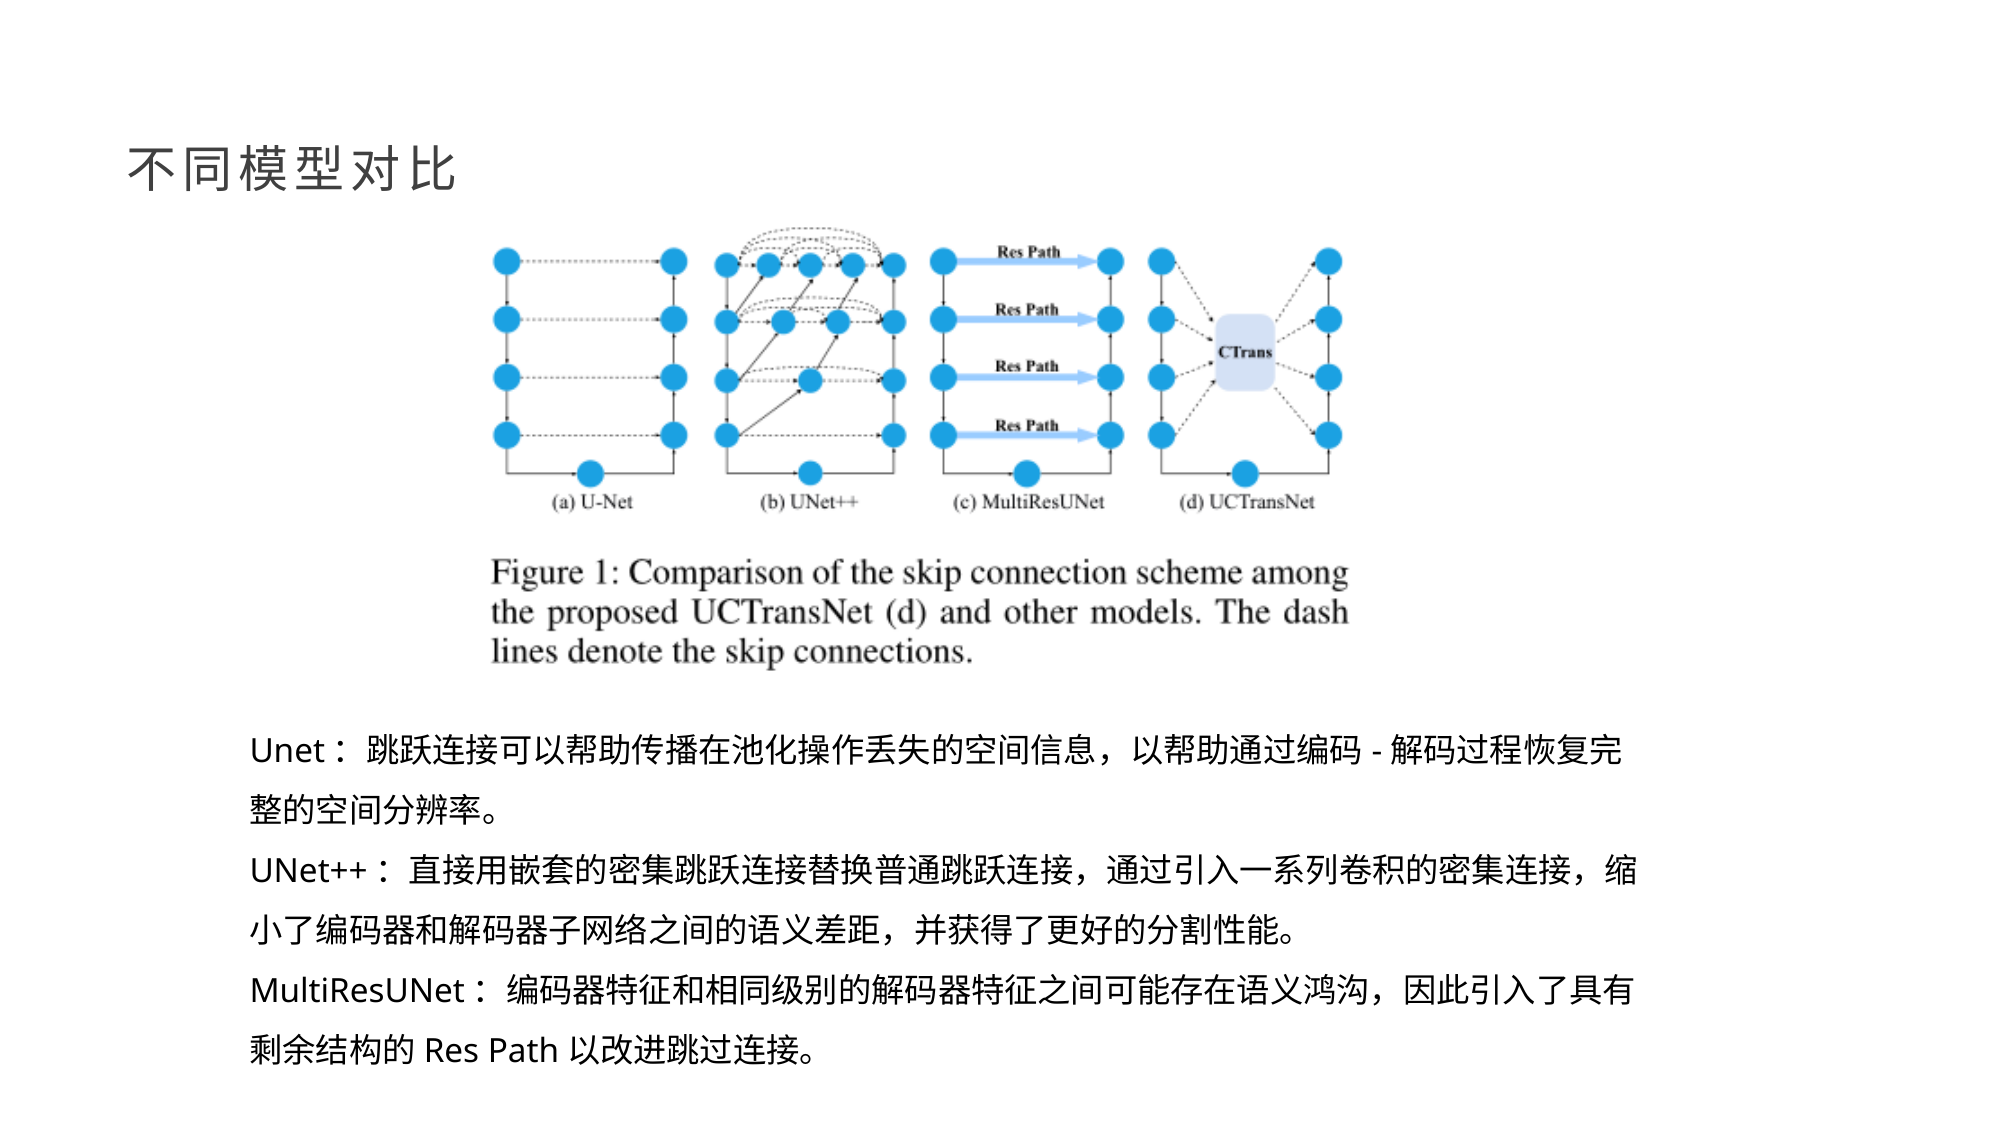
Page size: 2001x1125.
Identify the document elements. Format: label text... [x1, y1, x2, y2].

picture [441, 217, 1436, 716]
text_box Unet：跳跃连接可以帮助传播在池化操作丢失的空间信息，以帮助通过编码-解码过程恢复完整的空间分辨率。 UNet++：直接用嵌套的密集跳跃连接替换普通跳跃连接，通过引入一系列卷积的密集连接，缩小了编码器和解码器子网络之间的语义差距，并获得了更好的分割性能。 MultiResUNet：编码器特征和相同级别的解码器特征之间可能存在语义鸿沟，因此引入了具有剩余结构的Res Path以改进跳过连接。 [234, 702, 1669, 1077]
text_box 不同模型对比 [111, 130, 489, 202]
